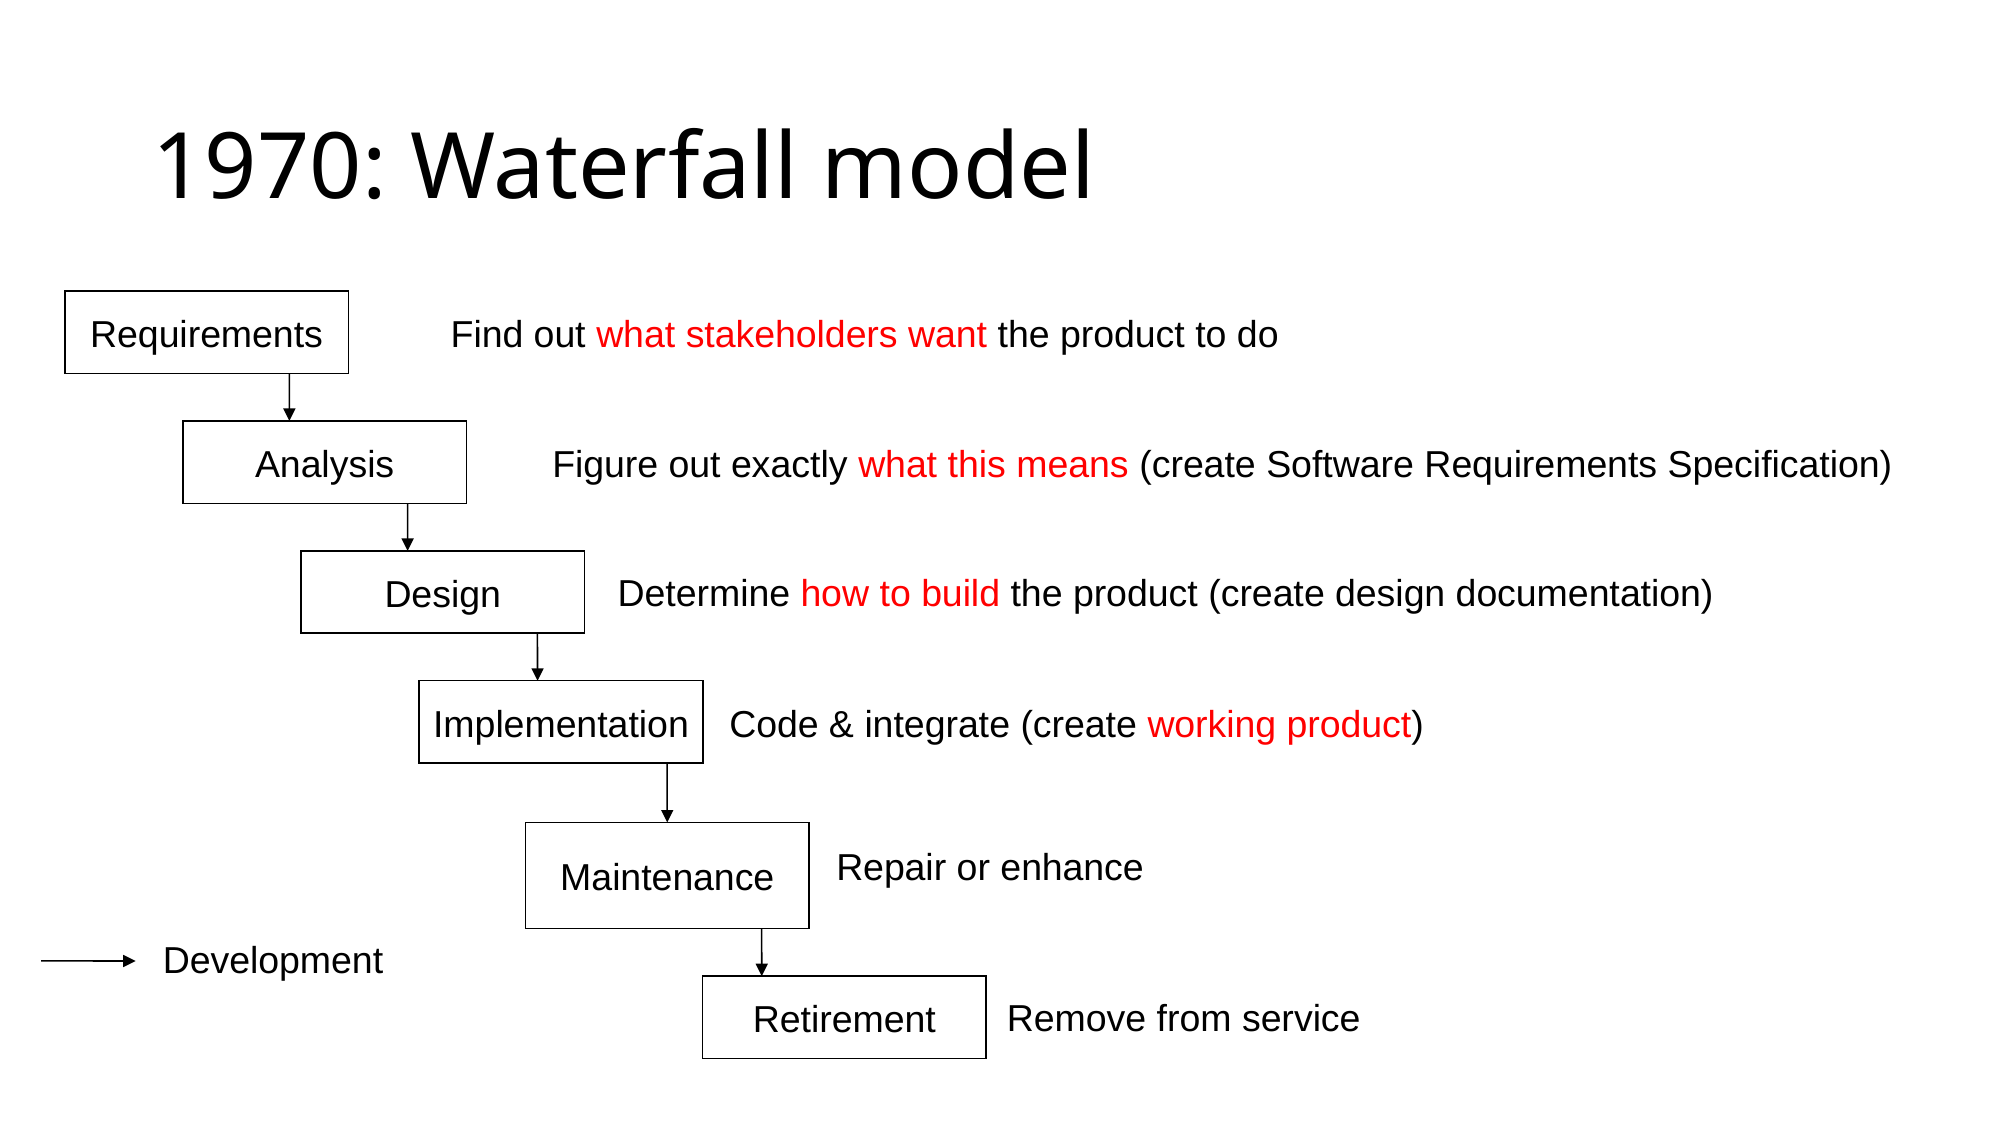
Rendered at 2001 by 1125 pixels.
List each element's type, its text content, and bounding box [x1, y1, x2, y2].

title 1970: Waterfall model [137, 59, 1863, 278]
text_box Figure out exactly what this means (create Software Requirements Specification) [987, 432, 1923, 493]
text_box Determine how to build the product (create design documentation) [987, 561, 1729, 622]
text_box Find out what stakeholders want the product to do [987, 302, 1294, 363]
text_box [41, 290, 987, 1059]
text_box Code & integrate (create working product) [987, 692, 1670, 753]
text_box Repair or enhance [987, 835, 1159, 896]
text_box Remove from service [992, 986, 1376, 1047]
